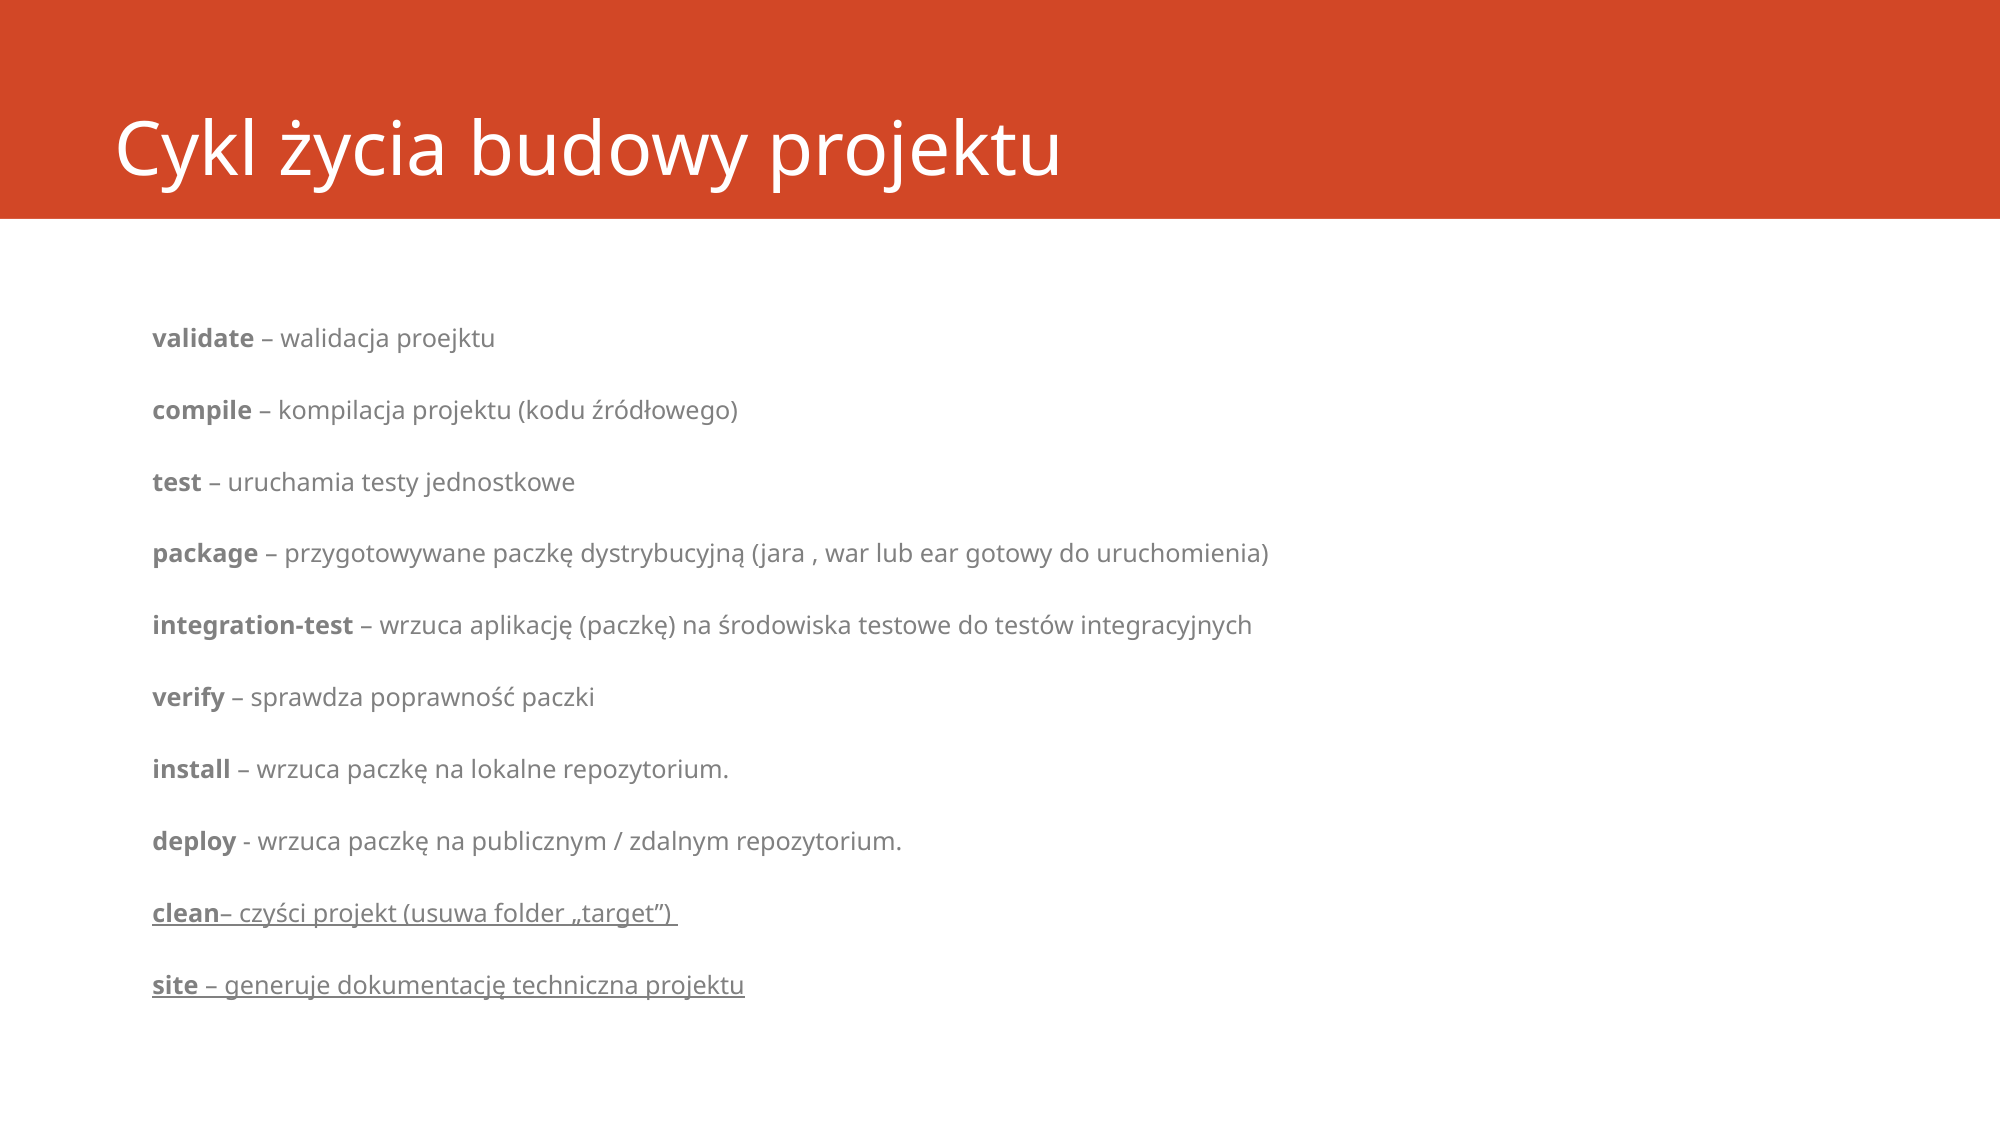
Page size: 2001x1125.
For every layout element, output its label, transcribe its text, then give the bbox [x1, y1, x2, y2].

title Cykl życia budowy projektu [99, 0, 1863, 199]
list validate – walidacja proejktu compile – kompilacja projektu (kodu źródłowego) test – uruchamia testy jednostkowe package – przygotowywane paczkę dystrybucyjną (jara , war lub ear gotowy do uruchomienia) integration-test – wrzuca aplikację (paczkę) na środowiska testowe do testów integracyjnych verify – sprawdza poprawność paczki install – wrzuca paczkę na lokalne repozytorium. deploy - wrzuca paczkę na publicznym / zdalnym repozytorium. clean– czyści projekt (usuwa folder „target”) site – generuje dokumentację techniczna projektu [137, 299, 1863, 1014]
